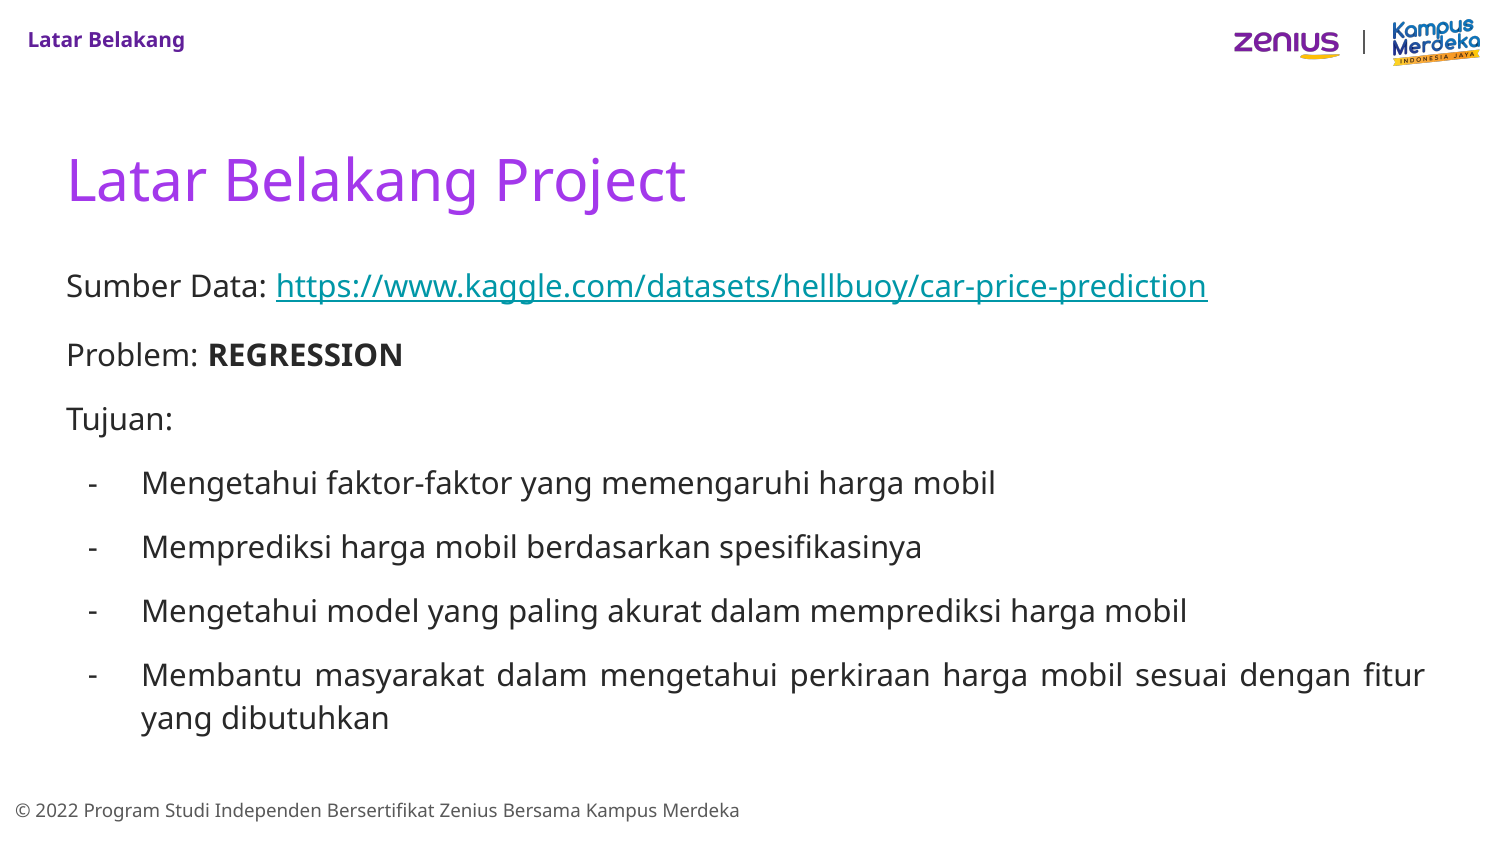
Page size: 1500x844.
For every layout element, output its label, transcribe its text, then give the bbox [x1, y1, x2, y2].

title Latar Belakang Project [51, 110, 1443, 245]
text_box © 2022 Program Studi Independen Bersertifikat Zenius Bersama Kampus Merdeka [0, 787, 1468, 833]
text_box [1230, 15, 1480, 69]
list Sumber Data: https://www.kaggle.com/datasets/hellbuoy/car-price-prediction Problem: REGRESSION Tujuan: Mengetahui faktor-faktor yang memengaruhi harga mobil Memprediksi harga mobil berdasarkan spesifikasinya Mengetahui model yang paling akurat dalam memprediksi harga mobil Membantu masyarakat dalam mengetahui perkiraan harga mobil sesuai dengan fitur yang dibutuhkan [51, 245, 1443, 747]
text_box Latar Belakang [12, 14, 1011, 65]
